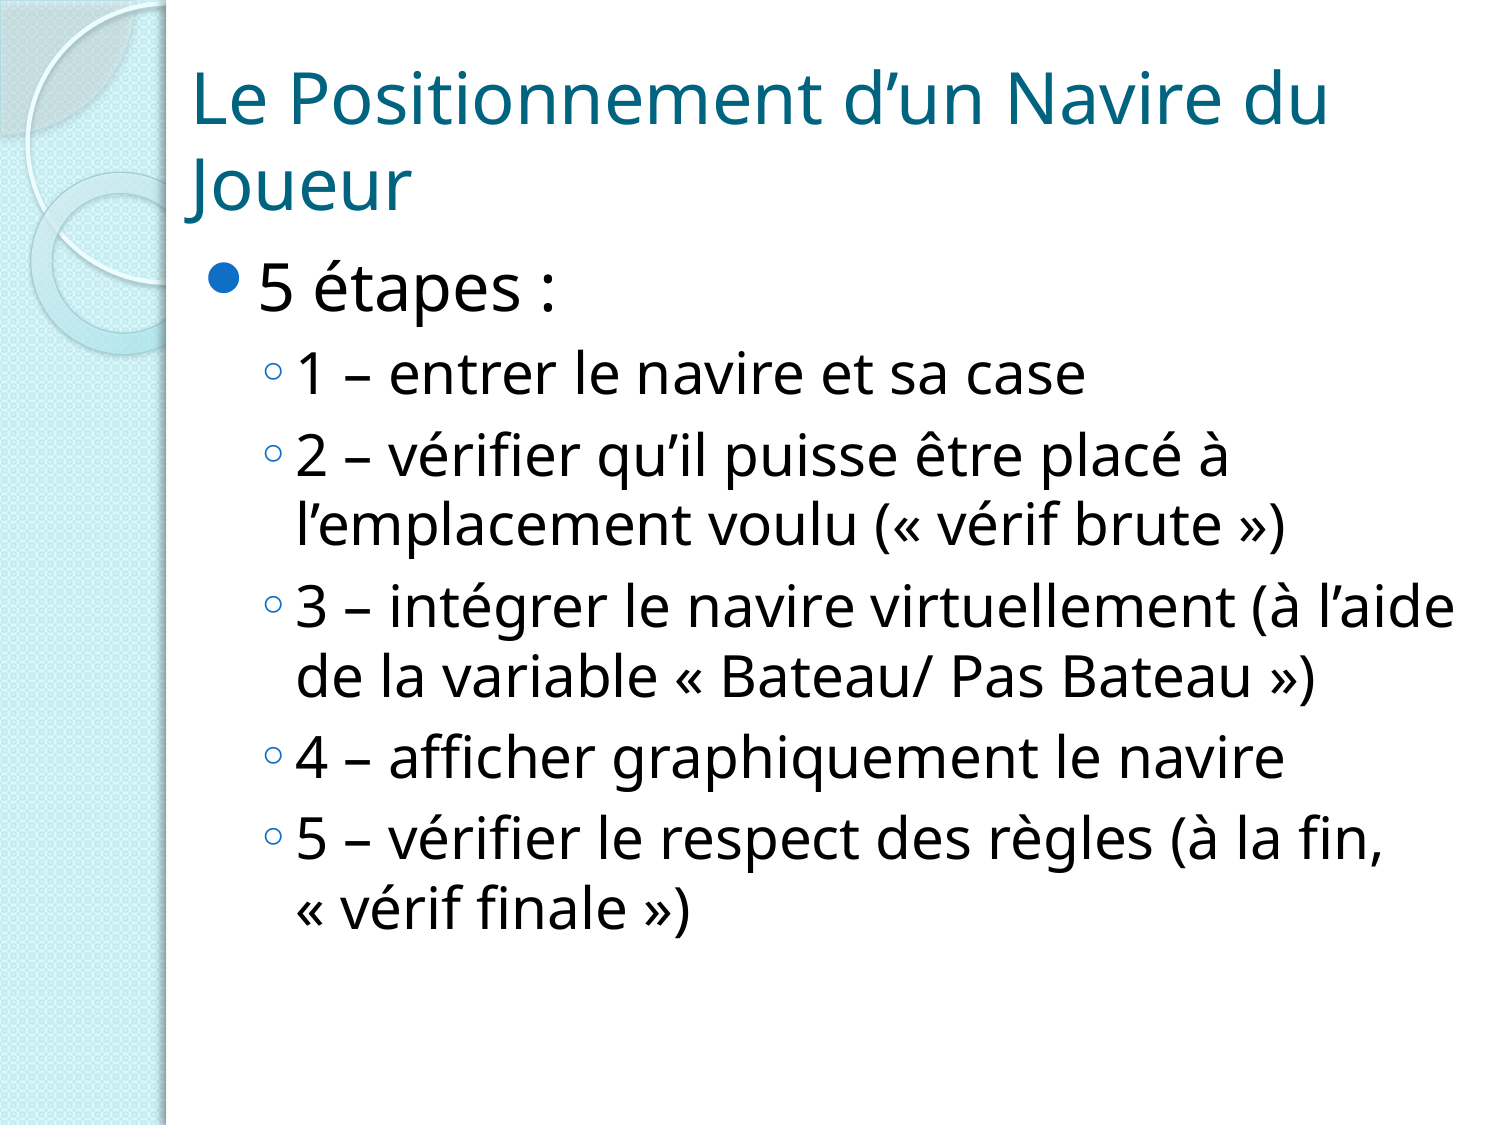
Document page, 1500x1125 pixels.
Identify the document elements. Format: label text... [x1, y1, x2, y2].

list 5 étapes : 1 – entrer le navire et sa case 2 – vérifier qu’il puisse être placé à l’emplacement voulu (« vérif brute ») 3 – intégrer le navire virtuellement (à l’aide de la variable « Bateau/ Pas Bateau ») 4 – afficher graphiquement le navire 5 – vérifier le respect des règles (à la fin, « vérif finale ») [175, 237, 1500, 1025]
title Le Positionnement d’un Navire du Joueur [175, 45, 1500, 233]
